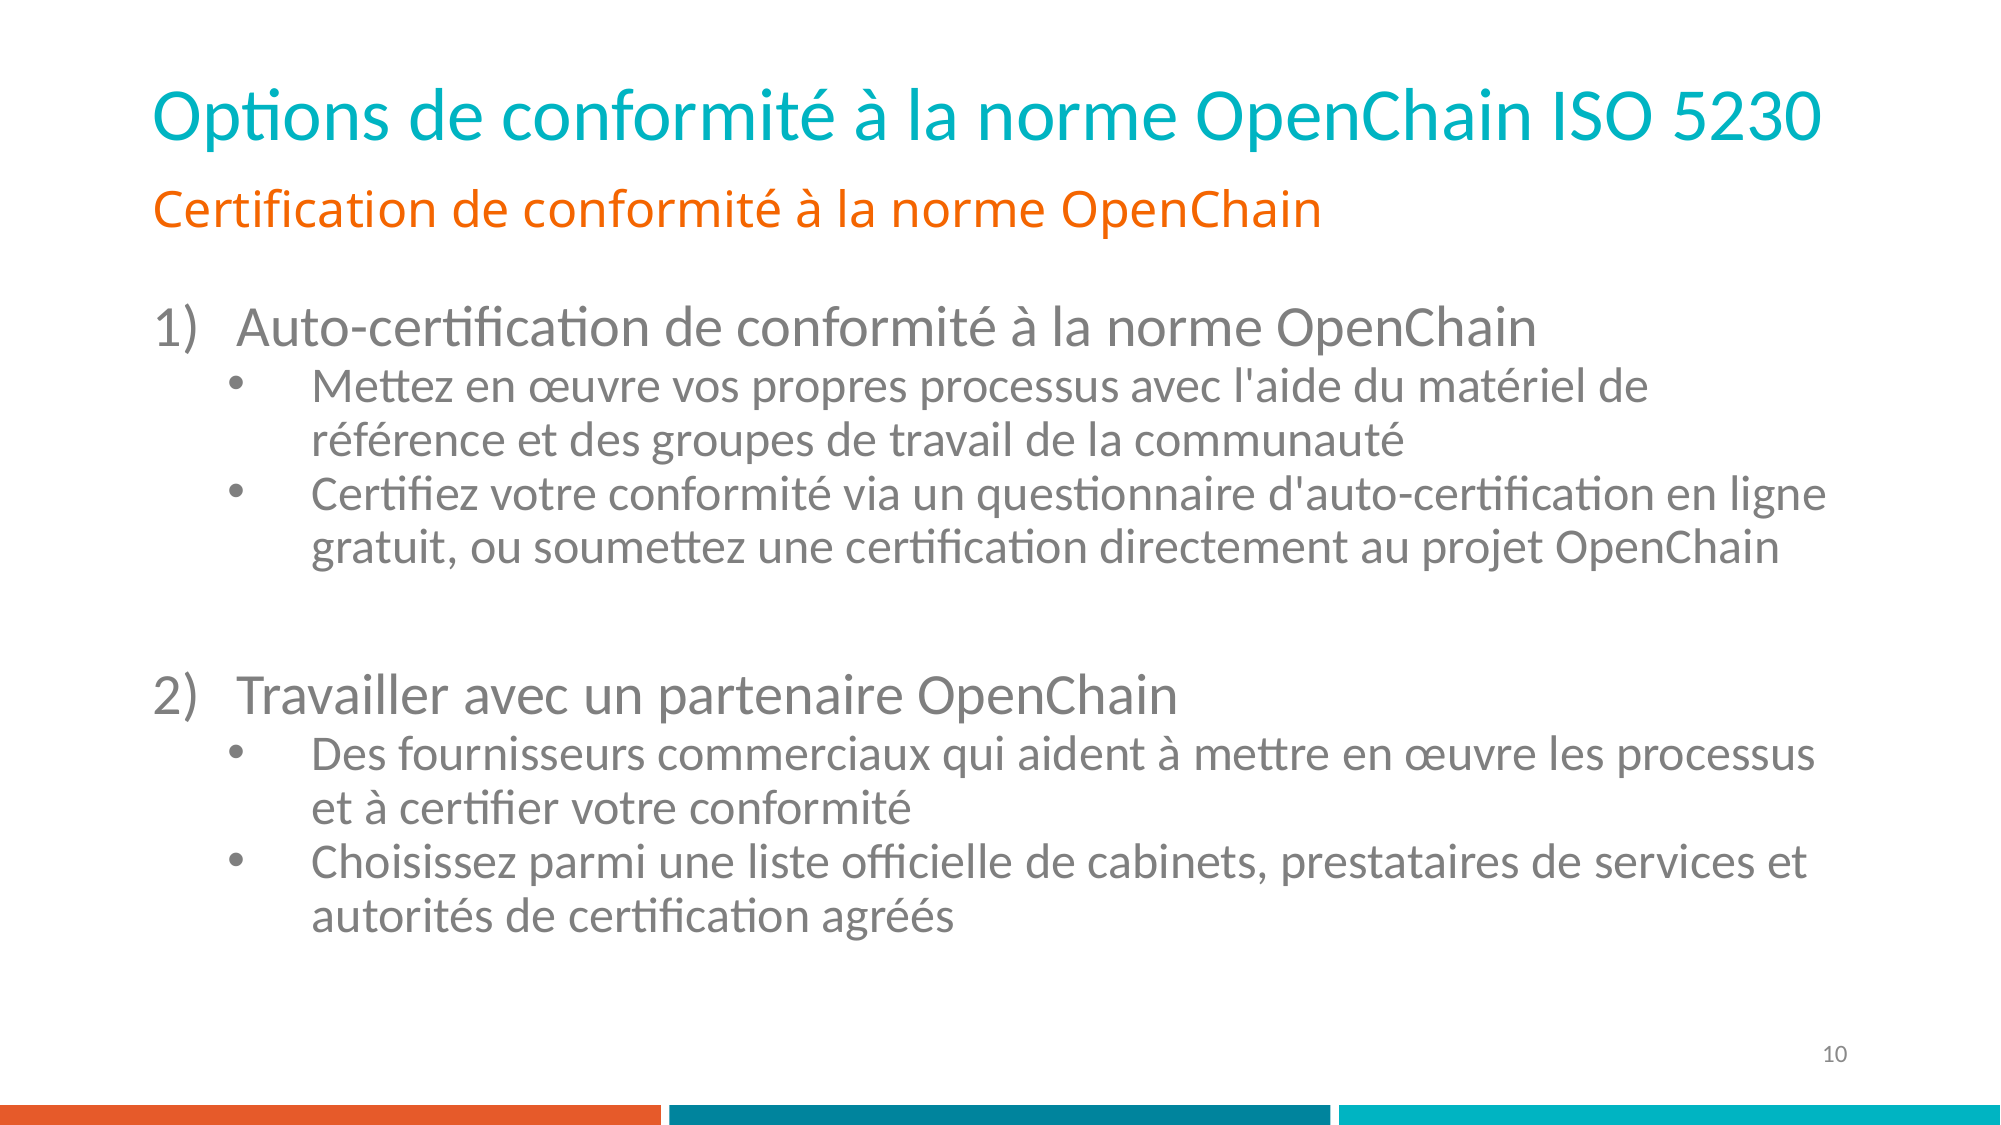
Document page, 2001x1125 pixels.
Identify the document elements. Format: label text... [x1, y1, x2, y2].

title Options de conformité à la norme OpenChain ISO 5230 [137, 59, 1863, 155]
list Auto-certification de conformité à la norme OpenChain Mettez en œuvre vos propres processus avec l'aide du matériel de référence et des groupes de travail de la communauté Certifiez votre conformité via un questionnaire d'auto-certification en ligne gratuit, ou soumettez une certification directement au projet OpenChain Travailler avec un partenaire OpenChain Des fournisseurs commerciaux qui aident à mettre en œuvre les processus et à certifier votre conformité Choisissez parmi une liste officielle de cabinets, prestataires de services et autorités de certification agréés [137, 288, 1863, 917]
text_box Certification de conformité à la norme OpenChain [137, 155, 1863, 268]
slide_number 10 [1648, 1022, 1863, 1083]
